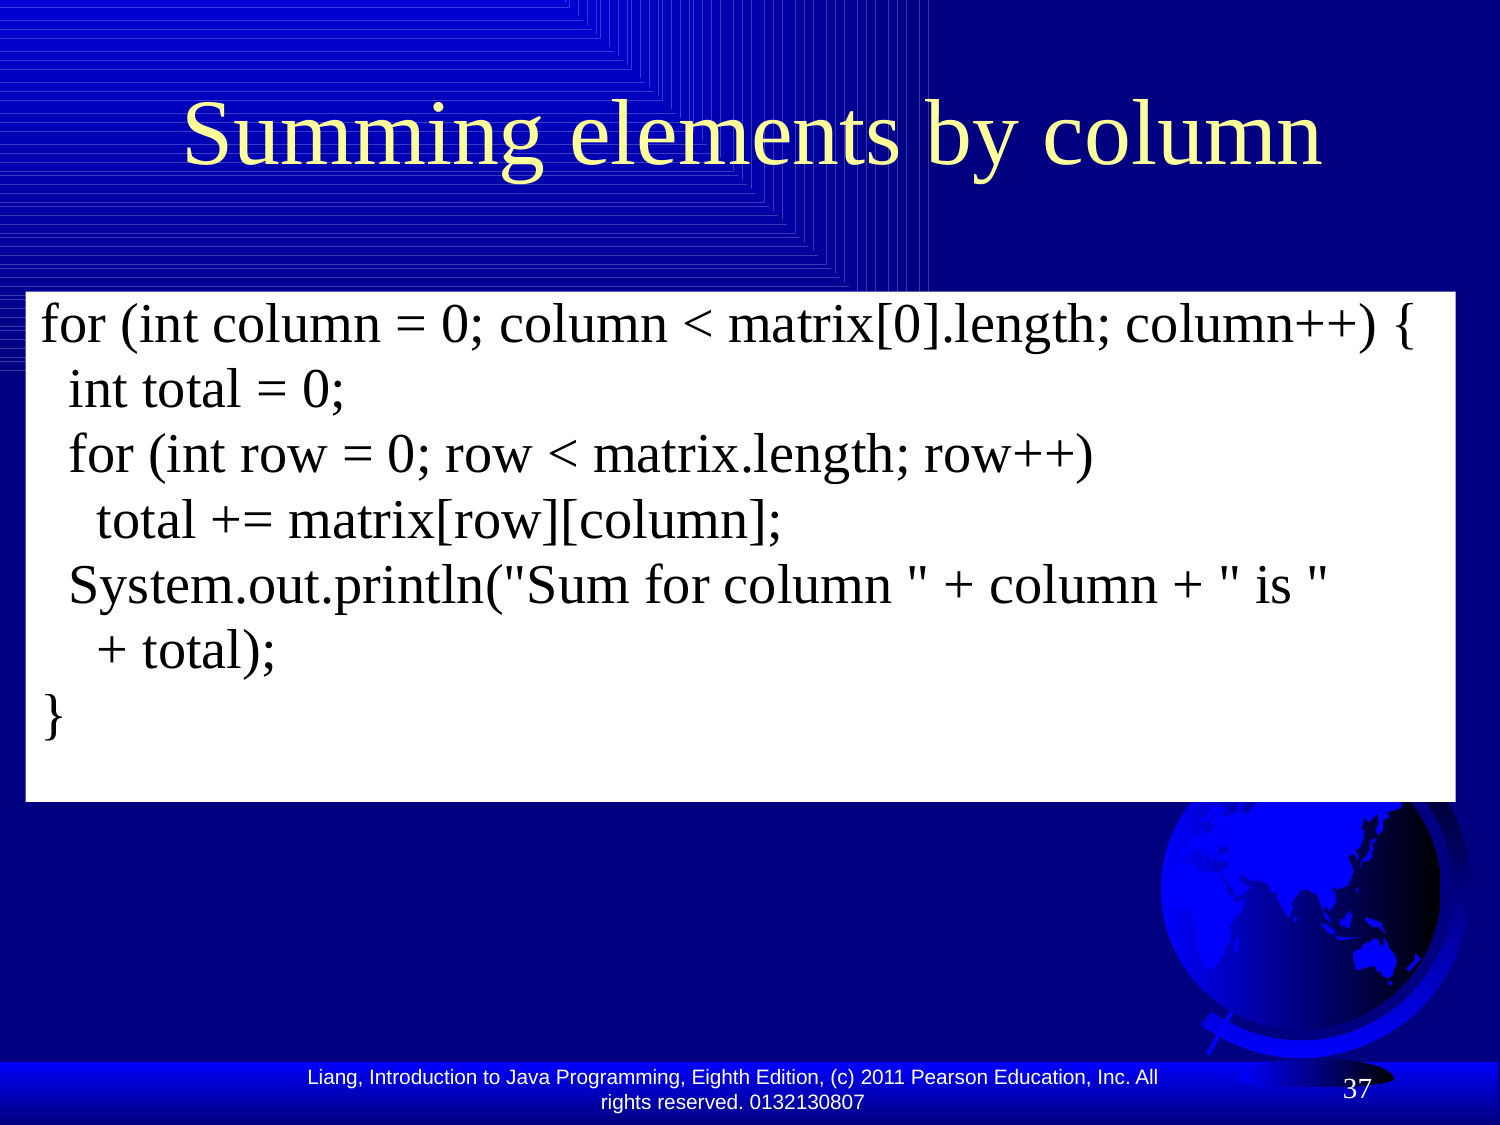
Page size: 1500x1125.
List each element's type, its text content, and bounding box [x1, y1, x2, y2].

title Summing elements by column [50, 62, 1456, 192]
slide_number 37 [1074, 1049, 1388, 1125]
list for (int column = 0; column < matrix[0].length; column++) { int total = 0; for (int row = 0; row < matrix.length; row++) total += matrix[row][column]; System.out.println("Sum for column " + column + " is " + total); } [25, 291, 1456, 803]
